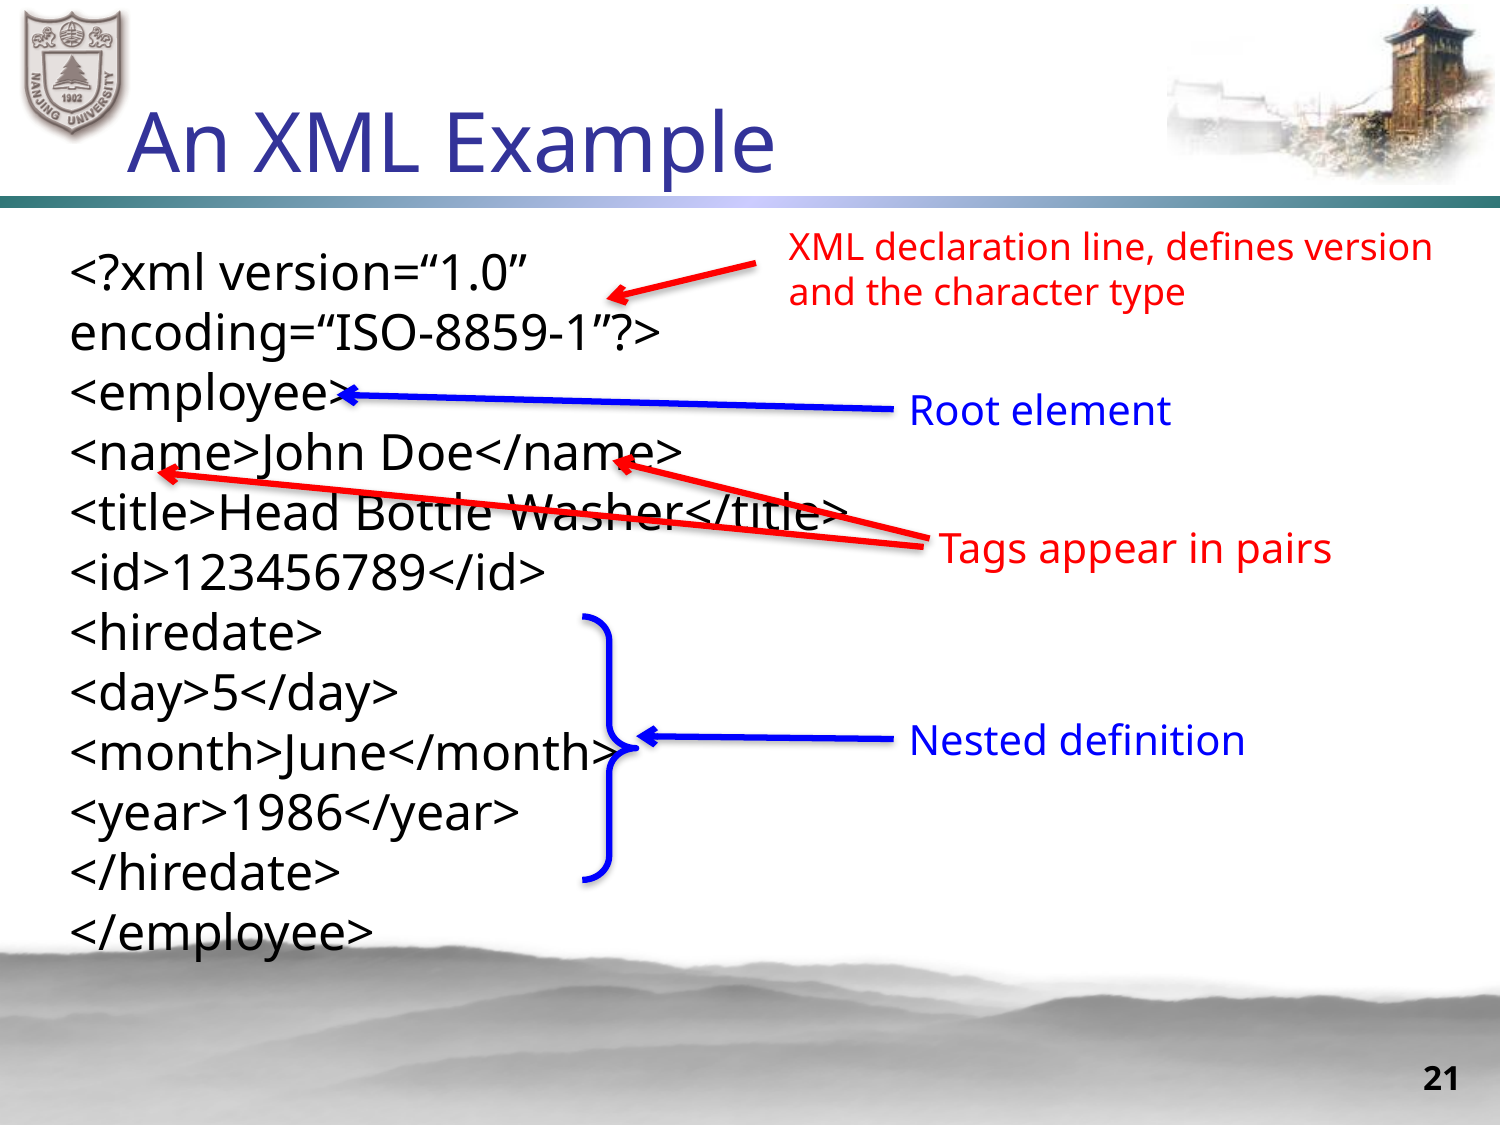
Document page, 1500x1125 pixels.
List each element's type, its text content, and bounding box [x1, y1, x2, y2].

slide_number 21 [1163, 1034, 1477, 1111]
text_box <?xml version=“1.0” encoding=“ISO-8859-1”?> <employee> <name>John Doe</name> <title>Head Bottle Washer</title> <id>123456789</id> <hiredate> <day>5</day> <month>June</month> <year>1986</year> </hiredate> </employee> [55, 233, 906, 968]
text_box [582, 616, 1326, 881]
picture [0, 0, 144, 144]
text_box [156, 460, 1356, 581]
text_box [605, 214, 1457, 322]
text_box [336, 376, 1326, 443]
title An XML Example [111, 54, 1500, 197]
picture [1167, 4, 1495, 54]
picture [0, 928, 1500, 1125]
